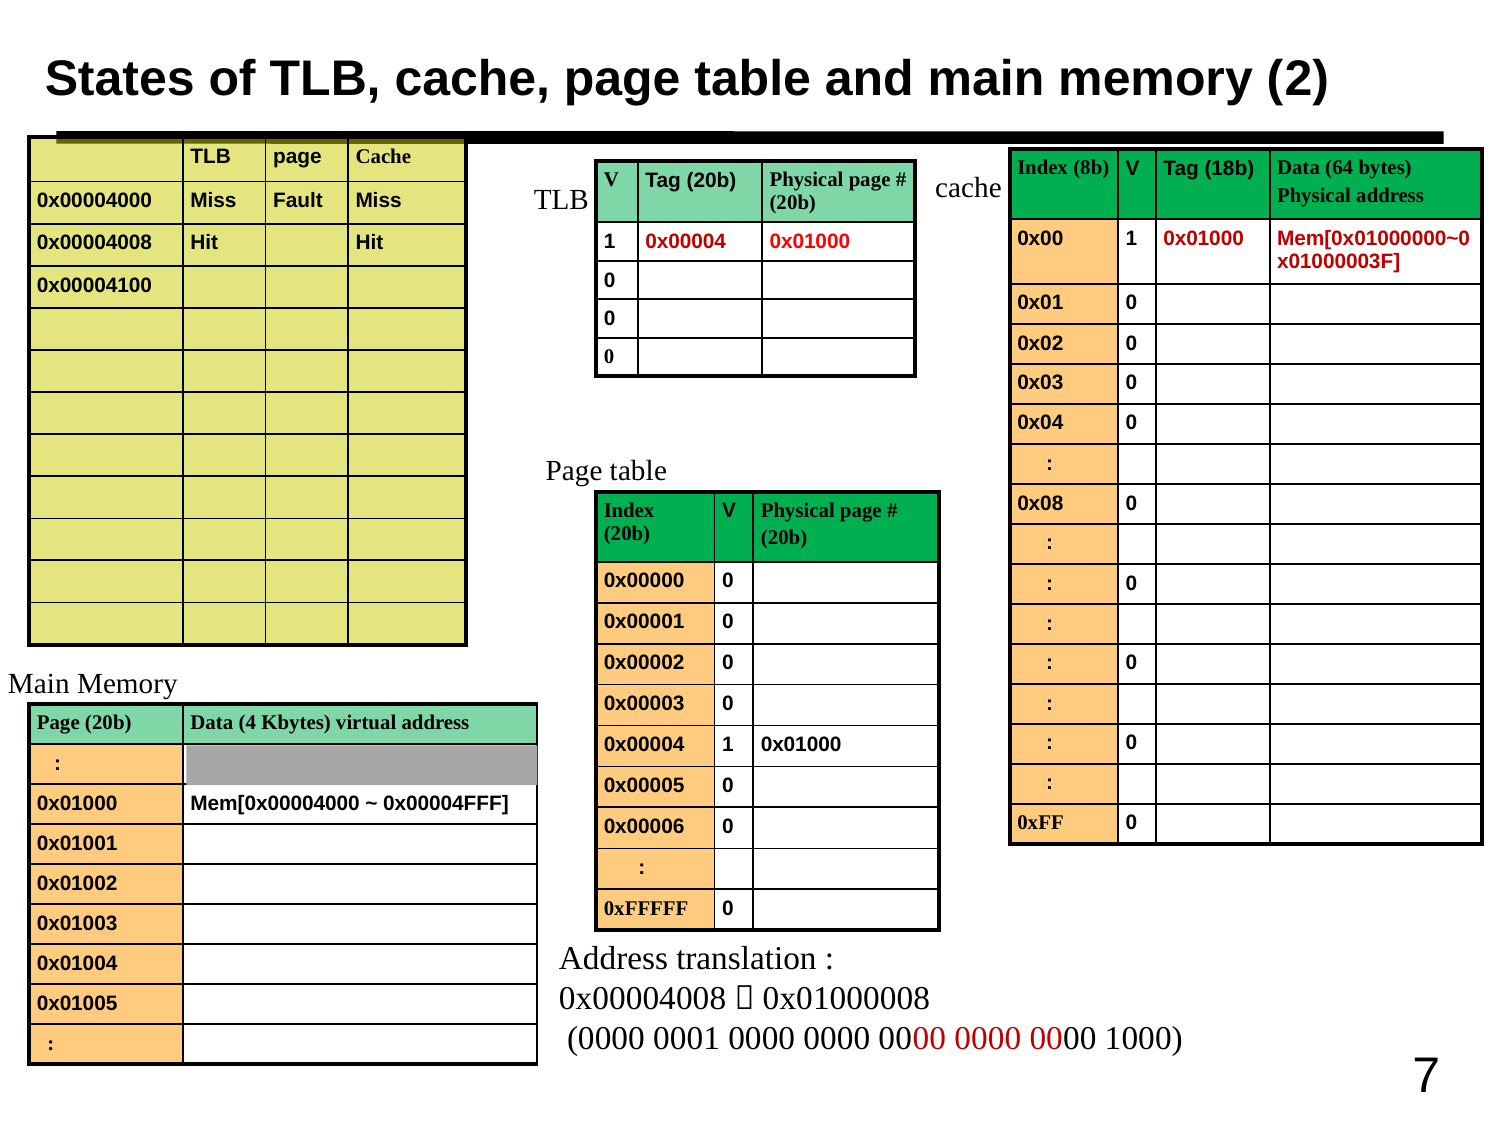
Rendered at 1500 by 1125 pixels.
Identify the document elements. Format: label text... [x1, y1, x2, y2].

table_cell [266, 477, 347, 518]
table_cell Mem[0x00004000 ~ 0x00004FFF] [184, 785, 536, 823]
table_cell 0 [1119, 645, 1155, 683]
table_header Physical page # (20b) [754, 494, 937, 561]
table_cell 0 [1119, 325, 1155, 363]
table_cell 0 [598, 300, 637, 337]
table_cell [1157, 685, 1269, 723]
table_cell [1119, 445, 1155, 483]
table_cell [349, 519, 464, 559]
table_cell [1271, 405, 1480, 443]
table_cell [1157, 525, 1269, 563]
table_cell [754, 563, 937, 602]
table_cell [184, 561, 265, 602]
table_cell [349, 267, 464, 307]
table_header V [1119, 151, 1155, 218]
table_cell [31, 561, 182, 602]
table_cell 0x00004 [639, 223, 761, 260]
table_cell 0x08 [1012, 485, 1117, 523]
table_header TLB [184, 139, 265, 181]
table_cell 0 [715, 563, 752, 602]
table_cell [1157, 325, 1269, 363]
table_cell [1271, 445, 1480, 483]
table_header Physical page # (20b) [763, 163, 913, 221]
table_cell 0x01002 [31, 865, 182, 903]
table_cell [266, 393, 347, 433]
table_cell : [1012, 645, 1117, 683]
table_cell [1157, 285, 1269, 323]
table_cell [184, 865, 536, 903]
table_cell [639, 262, 761, 298]
table_cell [349, 477, 464, 518]
table_cell [31, 309, 182, 349]
table_cell [1157, 605, 1269, 643]
table_header Cache [349, 139, 464, 181]
table_header Page (20b) [31, 706, 182, 743]
table_cell 0 [715, 890, 752, 928]
table_cell : [31, 745, 182, 783]
table_cell [184, 945, 536, 983]
table_cell 0 [1119, 485, 1155, 523]
table_cell [1271, 325, 1480, 363]
table_cell 0x04 [1012, 405, 1117, 443]
table_cell Miss [349, 182, 464, 223]
table_cell 0x01001 [31, 825, 182, 863]
table_cell [763, 339, 913, 374]
table_cell 0x01000 [1157, 220, 1269, 283]
table_cell 0x01000 [31, 785, 182, 823]
text_box TLB [526, 172, 597, 223]
table_cell [266, 309, 347, 349]
table_cell [1157, 805, 1269, 842]
table_cell [349, 351, 464, 391]
table_cell [184, 1025, 536, 1062]
table_cell 0x00004100 [31, 267, 182, 307]
table_cell 0 [1119, 285, 1155, 323]
table_cell [1271, 285, 1480, 323]
table_cell 0x00004 [598, 726, 714, 766]
table_cell [1271, 805, 1480, 842]
table_cell 0x00006 [598, 808, 714, 848]
table_cell [31, 393, 182, 433]
table_cell [1119, 685, 1155, 723]
table_cell 0 [715, 604, 752, 643]
table_cell [266, 561, 347, 602]
table_cell [184, 519, 265, 559]
table_cell [1271, 365, 1480, 403]
table_cell [184, 267, 265, 307]
table_header Index (20b) [598, 494, 714, 561]
table_cell [266, 519, 347, 559]
table_cell [1157, 445, 1269, 483]
table_cell [754, 808, 937, 848]
table_cell [1157, 405, 1269, 443]
table_cell [754, 767, 937, 806]
table_cell [184, 351, 265, 391]
table_cell Hit [349, 225, 464, 265]
table_cell 1 [598, 223, 637, 260]
table_cell [1119, 525, 1155, 563]
table_cell [754, 685, 937, 725]
table_cell 0x00000 [598, 563, 714, 602]
table_cell [266, 351, 347, 391]
table_header page [266, 139, 347, 181]
table_cell 0 [1119, 365, 1155, 403]
table_header [31, 139, 182, 181]
table_cell : [1012, 565, 1117, 603]
text_box Main Memory [0, 656, 186, 707]
table_cell 0xFF [1012, 805, 1117, 842]
table_cell [1271, 685, 1480, 723]
table_cell 0xFFFFF [598, 890, 714, 928]
table_cell [754, 890, 937, 928]
table_cell [349, 435, 464, 475]
table_cell [1157, 645, 1269, 683]
table_cell 0 [1119, 805, 1155, 842]
table_cell [763, 300, 913, 337]
slide_number 7 [1397, 1035, 1440, 1104]
table_cell [31, 519, 182, 559]
table_cell [184, 477, 265, 518]
table_header Index (8b) [1012, 151, 1117, 218]
table_cell [1271, 645, 1480, 683]
table_cell 0 [715, 685, 752, 725]
table_cell [1271, 565, 1480, 603]
table_cell [1271, 765, 1480, 803]
table_cell 0x01004 [31, 945, 182, 983]
table_cell 0x00 [1012, 220, 1117, 283]
table_cell 0x01005 [31, 985, 182, 1023]
table_cell 0x01 [1012, 285, 1117, 323]
table_cell [266, 603, 347, 643]
table_cell 0x01000 [754, 726, 937, 766]
table_cell Hit [184, 225, 265, 265]
table_cell [349, 603, 464, 643]
title States of TLB, cache, page table and main memory (2) [36, 24, 1460, 126]
table_cell [1271, 525, 1480, 563]
table_cell [266, 435, 347, 475]
table_cell 0 [715, 645, 752, 684]
table_cell [184, 309, 265, 349]
table_cell [1271, 485, 1480, 523]
table_cell [1271, 605, 1480, 643]
table_cell 0x00005 [598, 767, 714, 806]
table_cell [1119, 765, 1155, 803]
table_cell 0x01003 [31, 905, 182, 943]
table_cell 0x02 [1012, 325, 1117, 363]
table_cell [31, 603, 182, 643]
table_cell 0 [715, 767, 752, 806]
text_box [186, 745, 538, 786]
table_cell [1157, 365, 1269, 403]
table_cell Mem[0x01000000~0x01000003F] [1271, 220, 1480, 283]
table_cell [349, 309, 464, 349]
table_header Tag (20b) [639, 163, 761, 221]
table_header V [598, 163, 637, 221]
table_cell : [1012, 525, 1117, 563]
table_cell 0x00004000 [31, 182, 182, 223]
table_cell 0x00003 [598, 685, 714, 725]
table_cell [184, 603, 265, 643]
table_cell [754, 849, 937, 888]
table_cell [1157, 485, 1269, 523]
table_header Data (64 bytes) Physical address [1271, 151, 1480, 218]
table_cell 0x00004008 [31, 225, 182, 265]
table_cell 1 [715, 726, 752, 766]
table_cell [1119, 605, 1155, 643]
table_cell 0 [1119, 405, 1155, 443]
table_cell [266, 225, 347, 265]
table_header Data (4 Kbytes) virtual address [184, 706, 536, 743]
table_header V [715, 494, 752, 561]
table_cell 0 [598, 262, 637, 298]
table_cell 0 [1119, 565, 1155, 603]
table_cell [184, 825, 536, 863]
table_cell [31, 477, 182, 518]
table_cell 0 [598, 339, 637, 374]
text_box cache [927, 160, 1010, 211]
table_cell 0x03 [1012, 365, 1117, 403]
table_cell [266, 267, 347, 307]
table_cell : [1012, 765, 1117, 803]
text_box Page table [538, 444, 675, 494]
table_cell Fault [266, 182, 347, 223]
table_cell 0x00002 [598, 645, 714, 684]
table_cell [639, 300, 761, 337]
table_cell [349, 561, 464, 602]
table_cell 0 [1119, 725, 1155, 763]
table_cell [1157, 765, 1269, 803]
table_cell [715, 849, 752, 888]
text_box Address translation : 0x00004008  0x01000008 (0000 0001 0000 0000 0000 0000 0000 1000) [551, 928, 1191, 1064]
table_cell Miss [184, 182, 265, 223]
table_cell 0 [715, 808, 752, 848]
table_cell [639, 339, 761, 374]
table_cell [754, 604, 937, 643]
table_cell : [1012, 605, 1117, 643]
table_cell 0x00001 [598, 604, 714, 643]
table_cell [1157, 565, 1269, 603]
table_cell [184, 393, 265, 433]
table_cell : [1012, 445, 1117, 483]
table_cell [1157, 725, 1269, 763]
table_cell [184, 985, 536, 1023]
table_cell 1 [1119, 220, 1155, 283]
table_cell : [598, 849, 714, 888]
table_cell [1271, 725, 1480, 763]
table_cell [754, 645, 937, 684]
table_cell : [31, 1025, 182, 1062]
table_cell : [1012, 685, 1117, 723]
table_cell [184, 435, 265, 475]
table_cell [31, 351, 182, 391]
table_cell [31, 435, 182, 475]
table_header Tag (18b) [1157, 151, 1269, 218]
table_cell [763, 262, 913, 298]
table_cell [349, 393, 464, 433]
table_cell : [1012, 725, 1117, 763]
table_cell [184, 905, 536, 943]
table_cell 0x01000 [763, 223, 913, 260]
